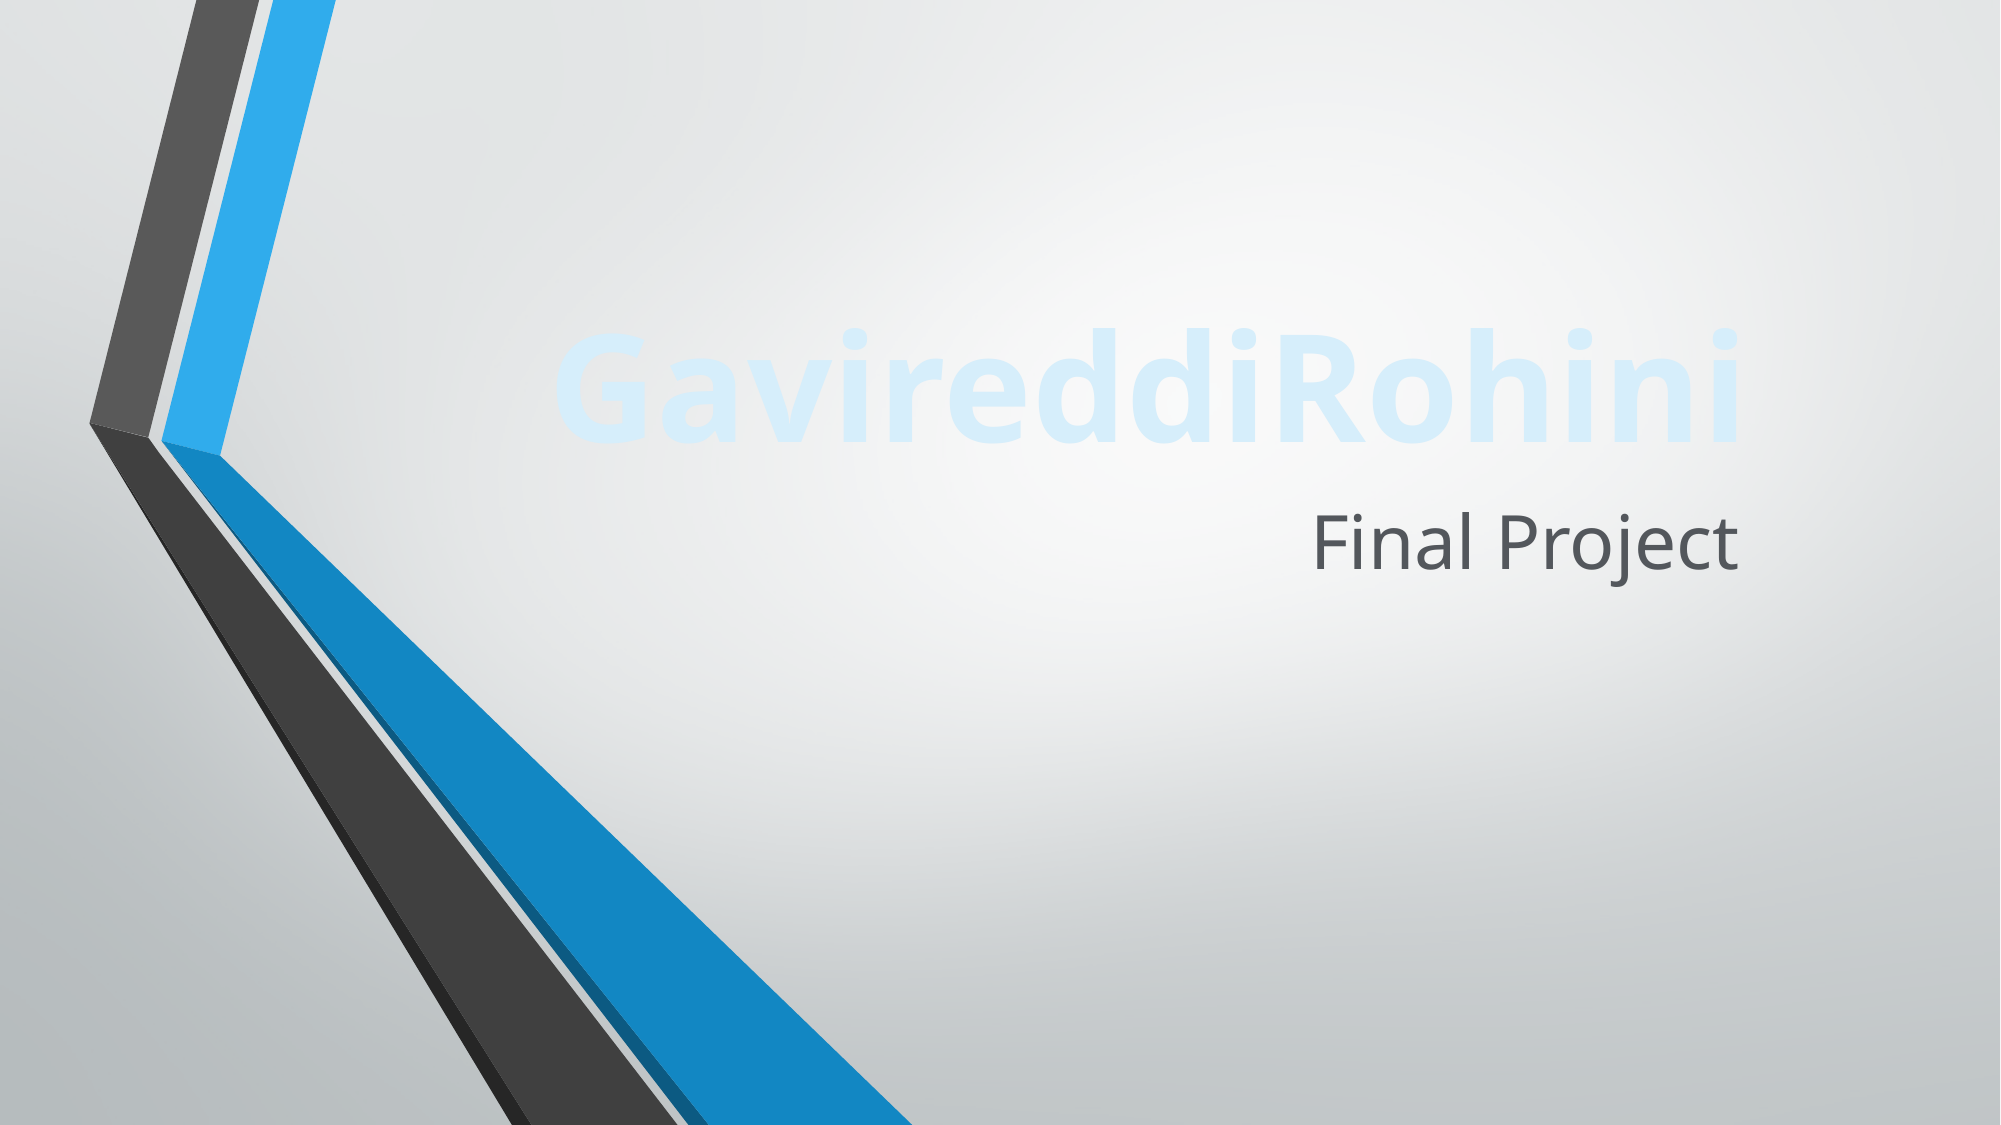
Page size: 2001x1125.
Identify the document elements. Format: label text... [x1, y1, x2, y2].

text_box GavireddiRohini [296, 285, 2000, 481]
text_box Final Project [664, 486, 2000, 592]
